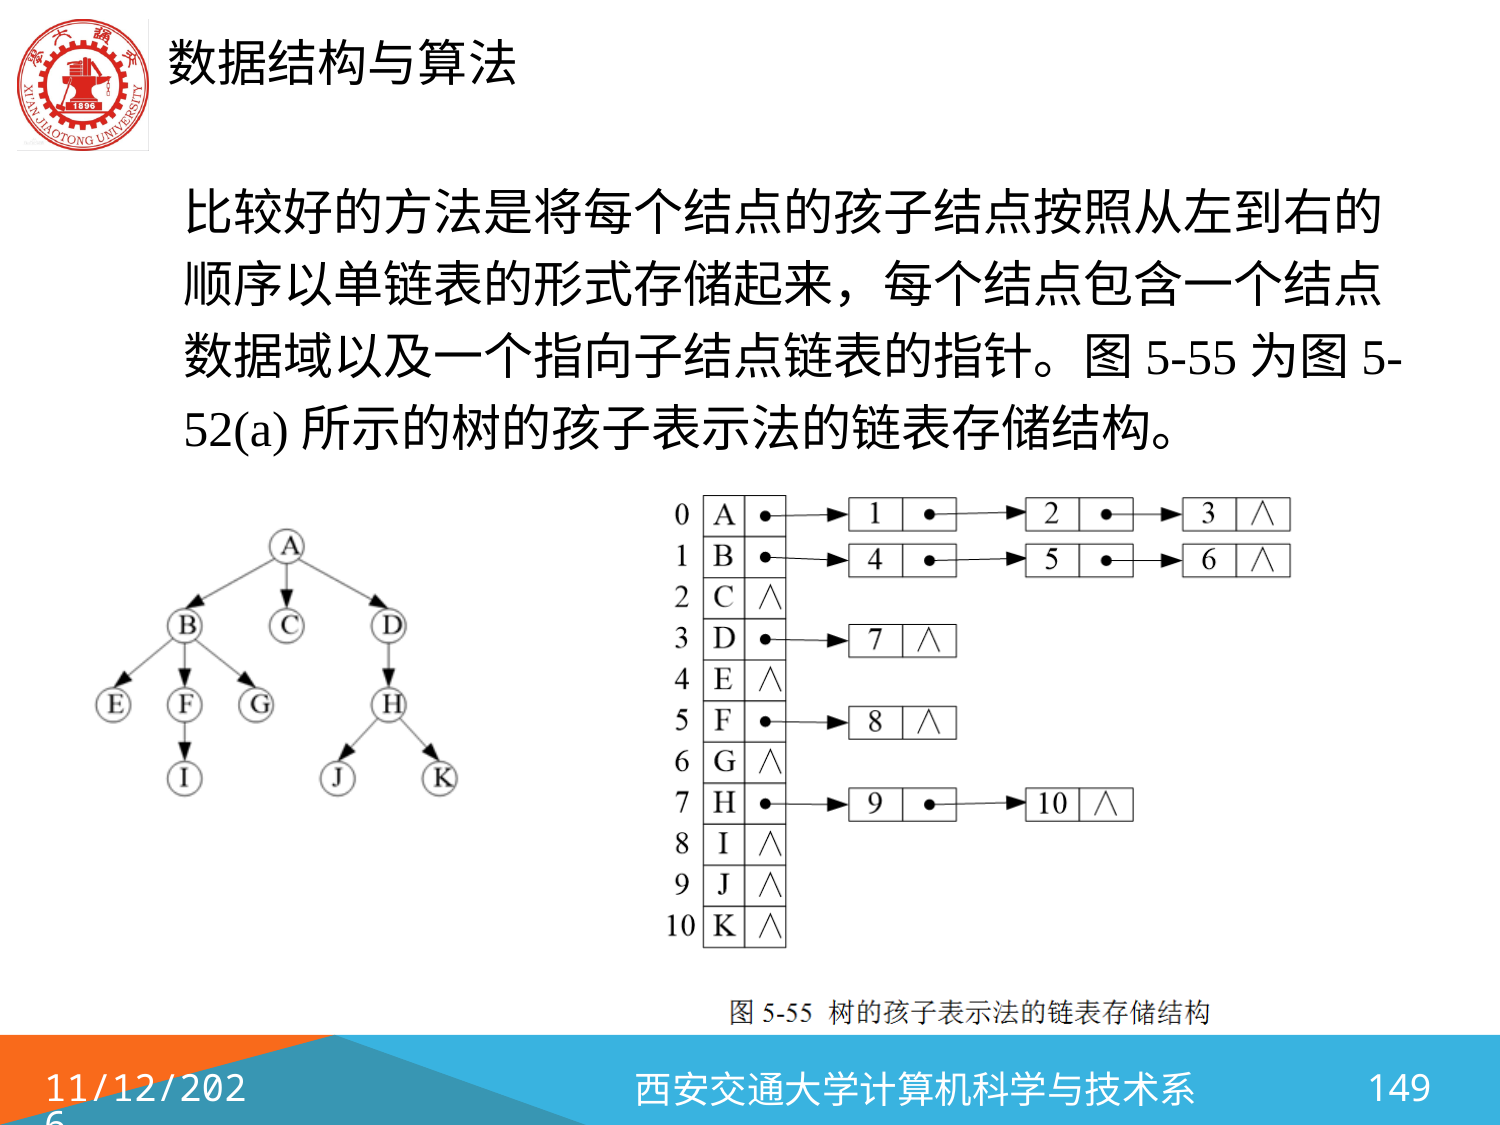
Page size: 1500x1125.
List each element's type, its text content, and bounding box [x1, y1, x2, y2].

picture [76, 514, 480, 823]
picture [17, 19, 149, 151]
picture [619, 491, 1353, 1031]
list 比较好的方法是将每个结点的孩子结点按照从左到右的顺序以单链表的形式存储起来，每个结点包含一个结点数据域以及一个指向子结点链表的指针。图5-55为图5-52(a)所示的树的孩子表示法的链表存储结构。 [112, 160, 1436, 749]
